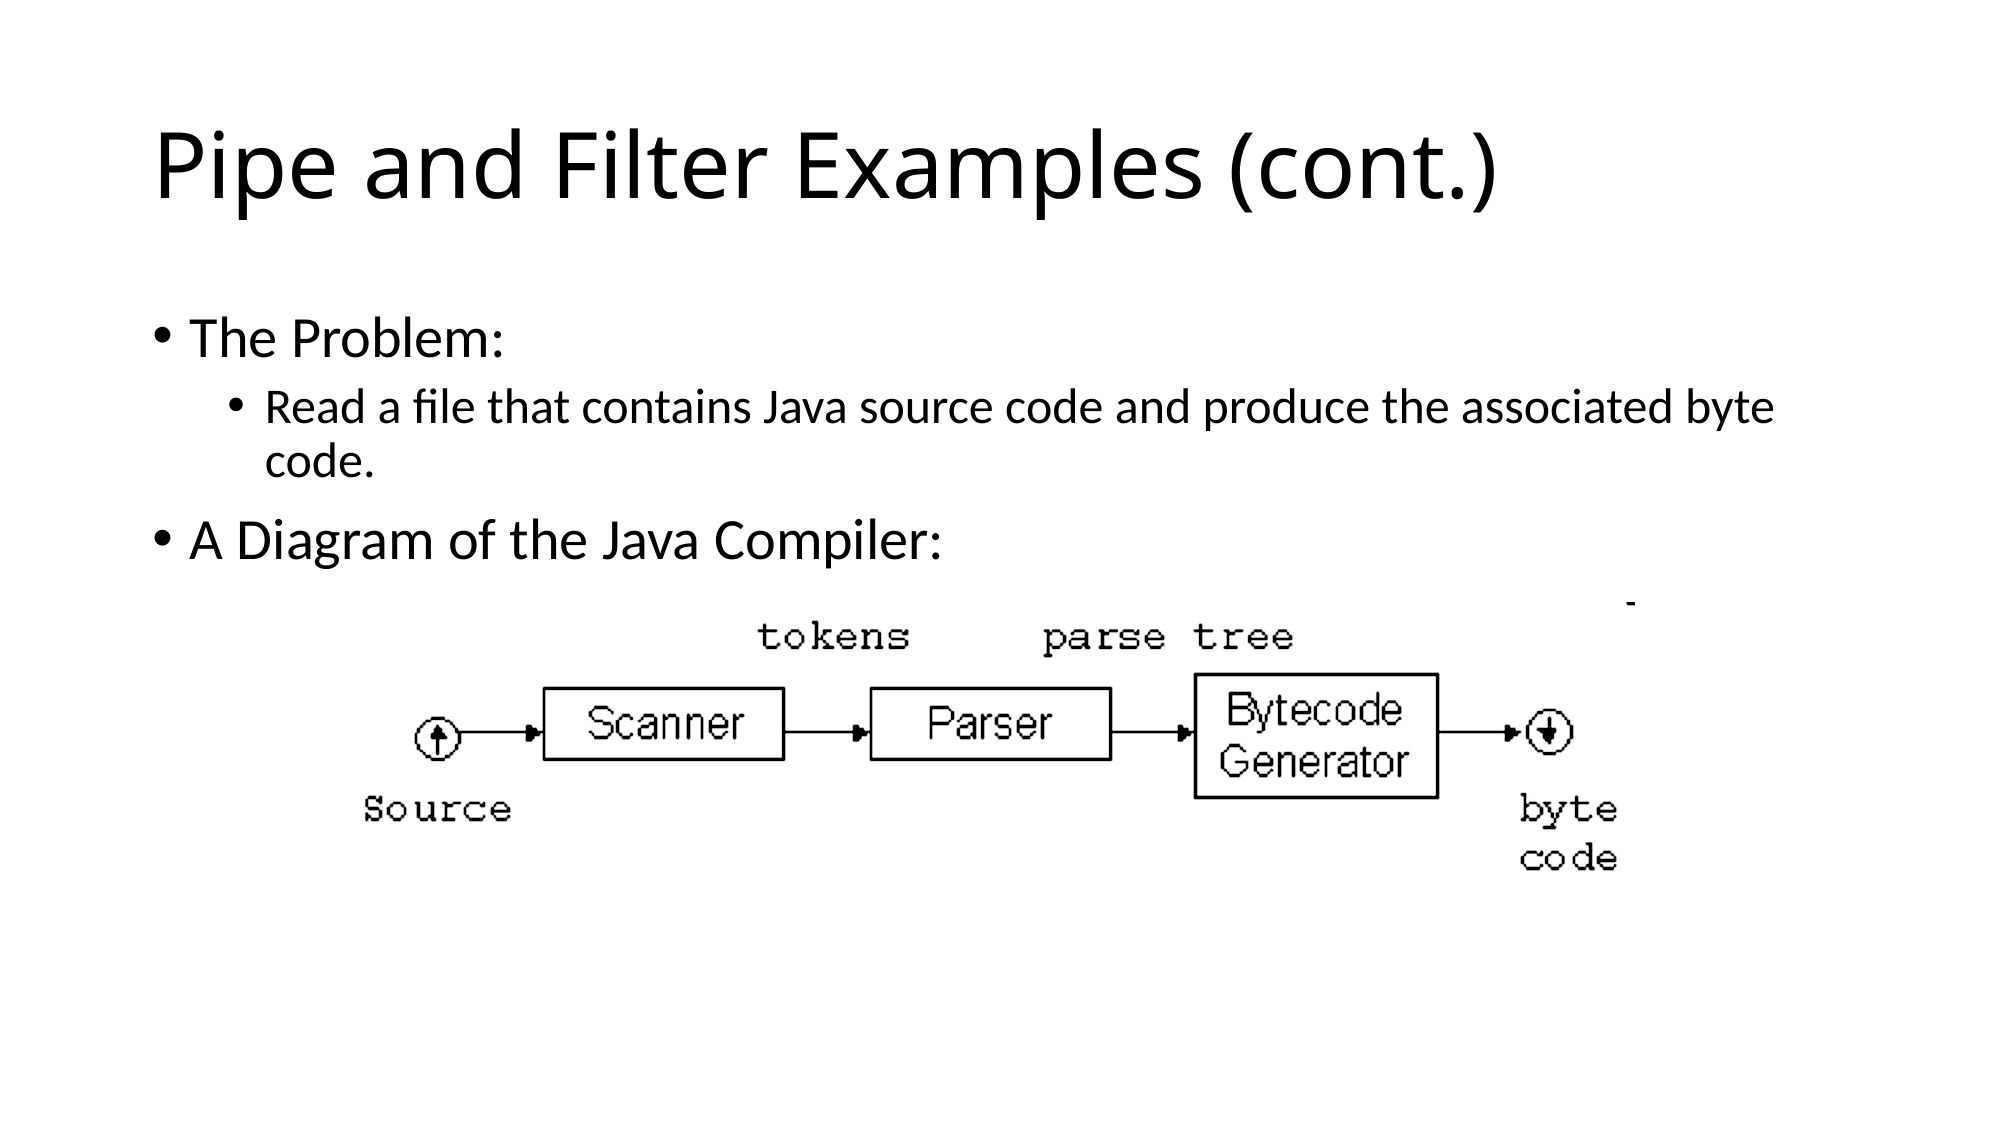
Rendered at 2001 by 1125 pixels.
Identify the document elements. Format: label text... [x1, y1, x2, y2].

title Pipe and Filter Examples (cont.) [137, 59, 1863, 278]
picture [346, 599, 1654, 914]
list The Problem: Read a file that contains Java source code and produce the associated byte code. A Diagram of the Java Compiler: [137, 299, 1863, 1014]
